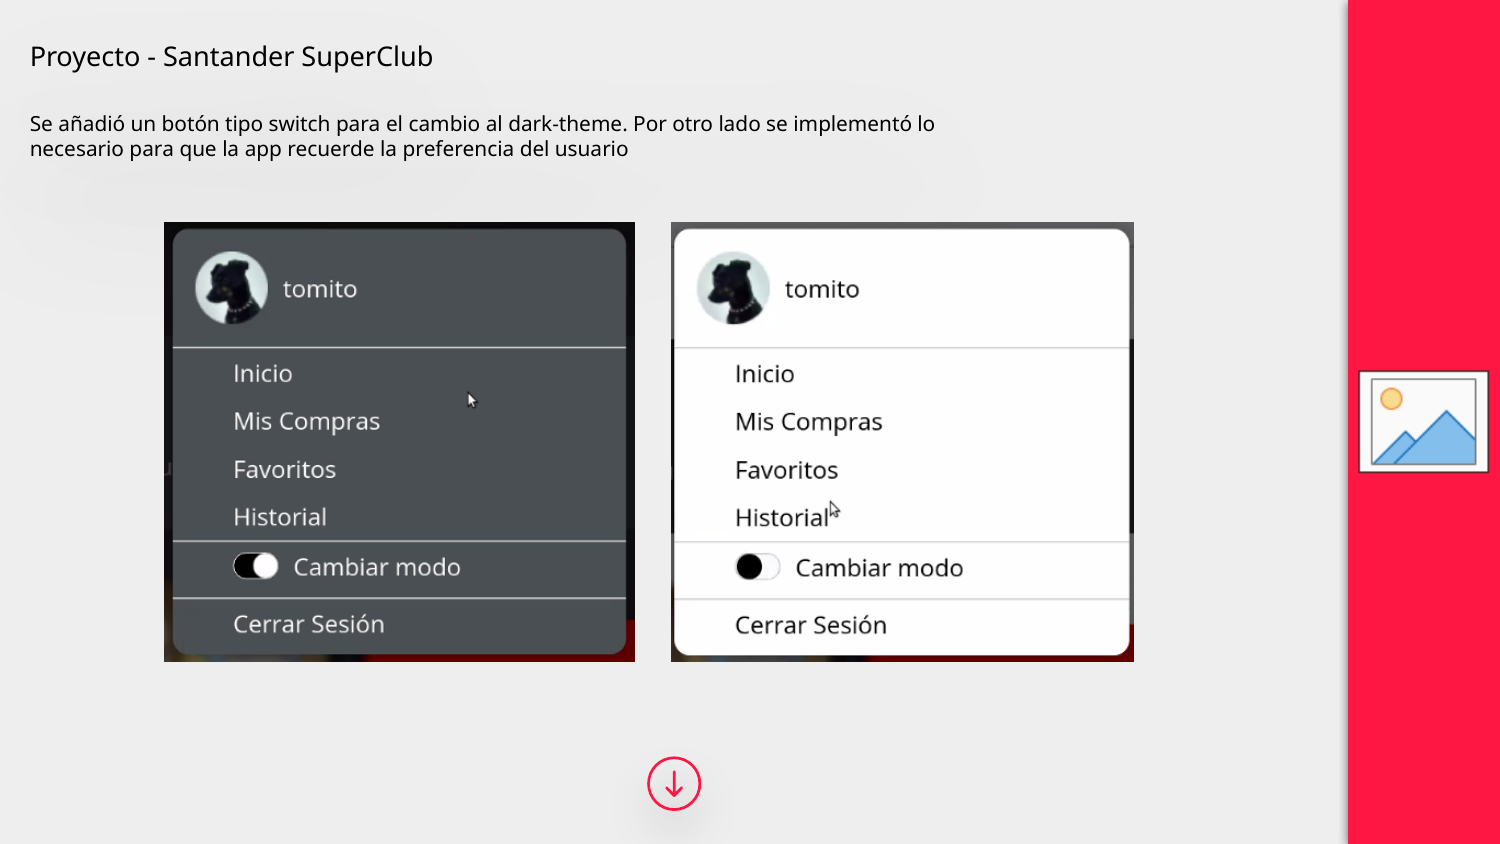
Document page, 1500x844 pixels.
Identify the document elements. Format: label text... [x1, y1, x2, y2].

picture [163, 222, 635, 662]
text_box [647, 756, 702, 811]
picture [1347, 0, 1500, 844]
title Proyecto - Santander SuperClub [29, 17, 1319, 93]
title Se añadió un botón tipo switch para el cambio al dark-theme. Por otro lado se implementó lo necesario para que la app recuerde la preferencia del usuario [29, 86, 1000, 163]
picture [671, 222, 1134, 662]
